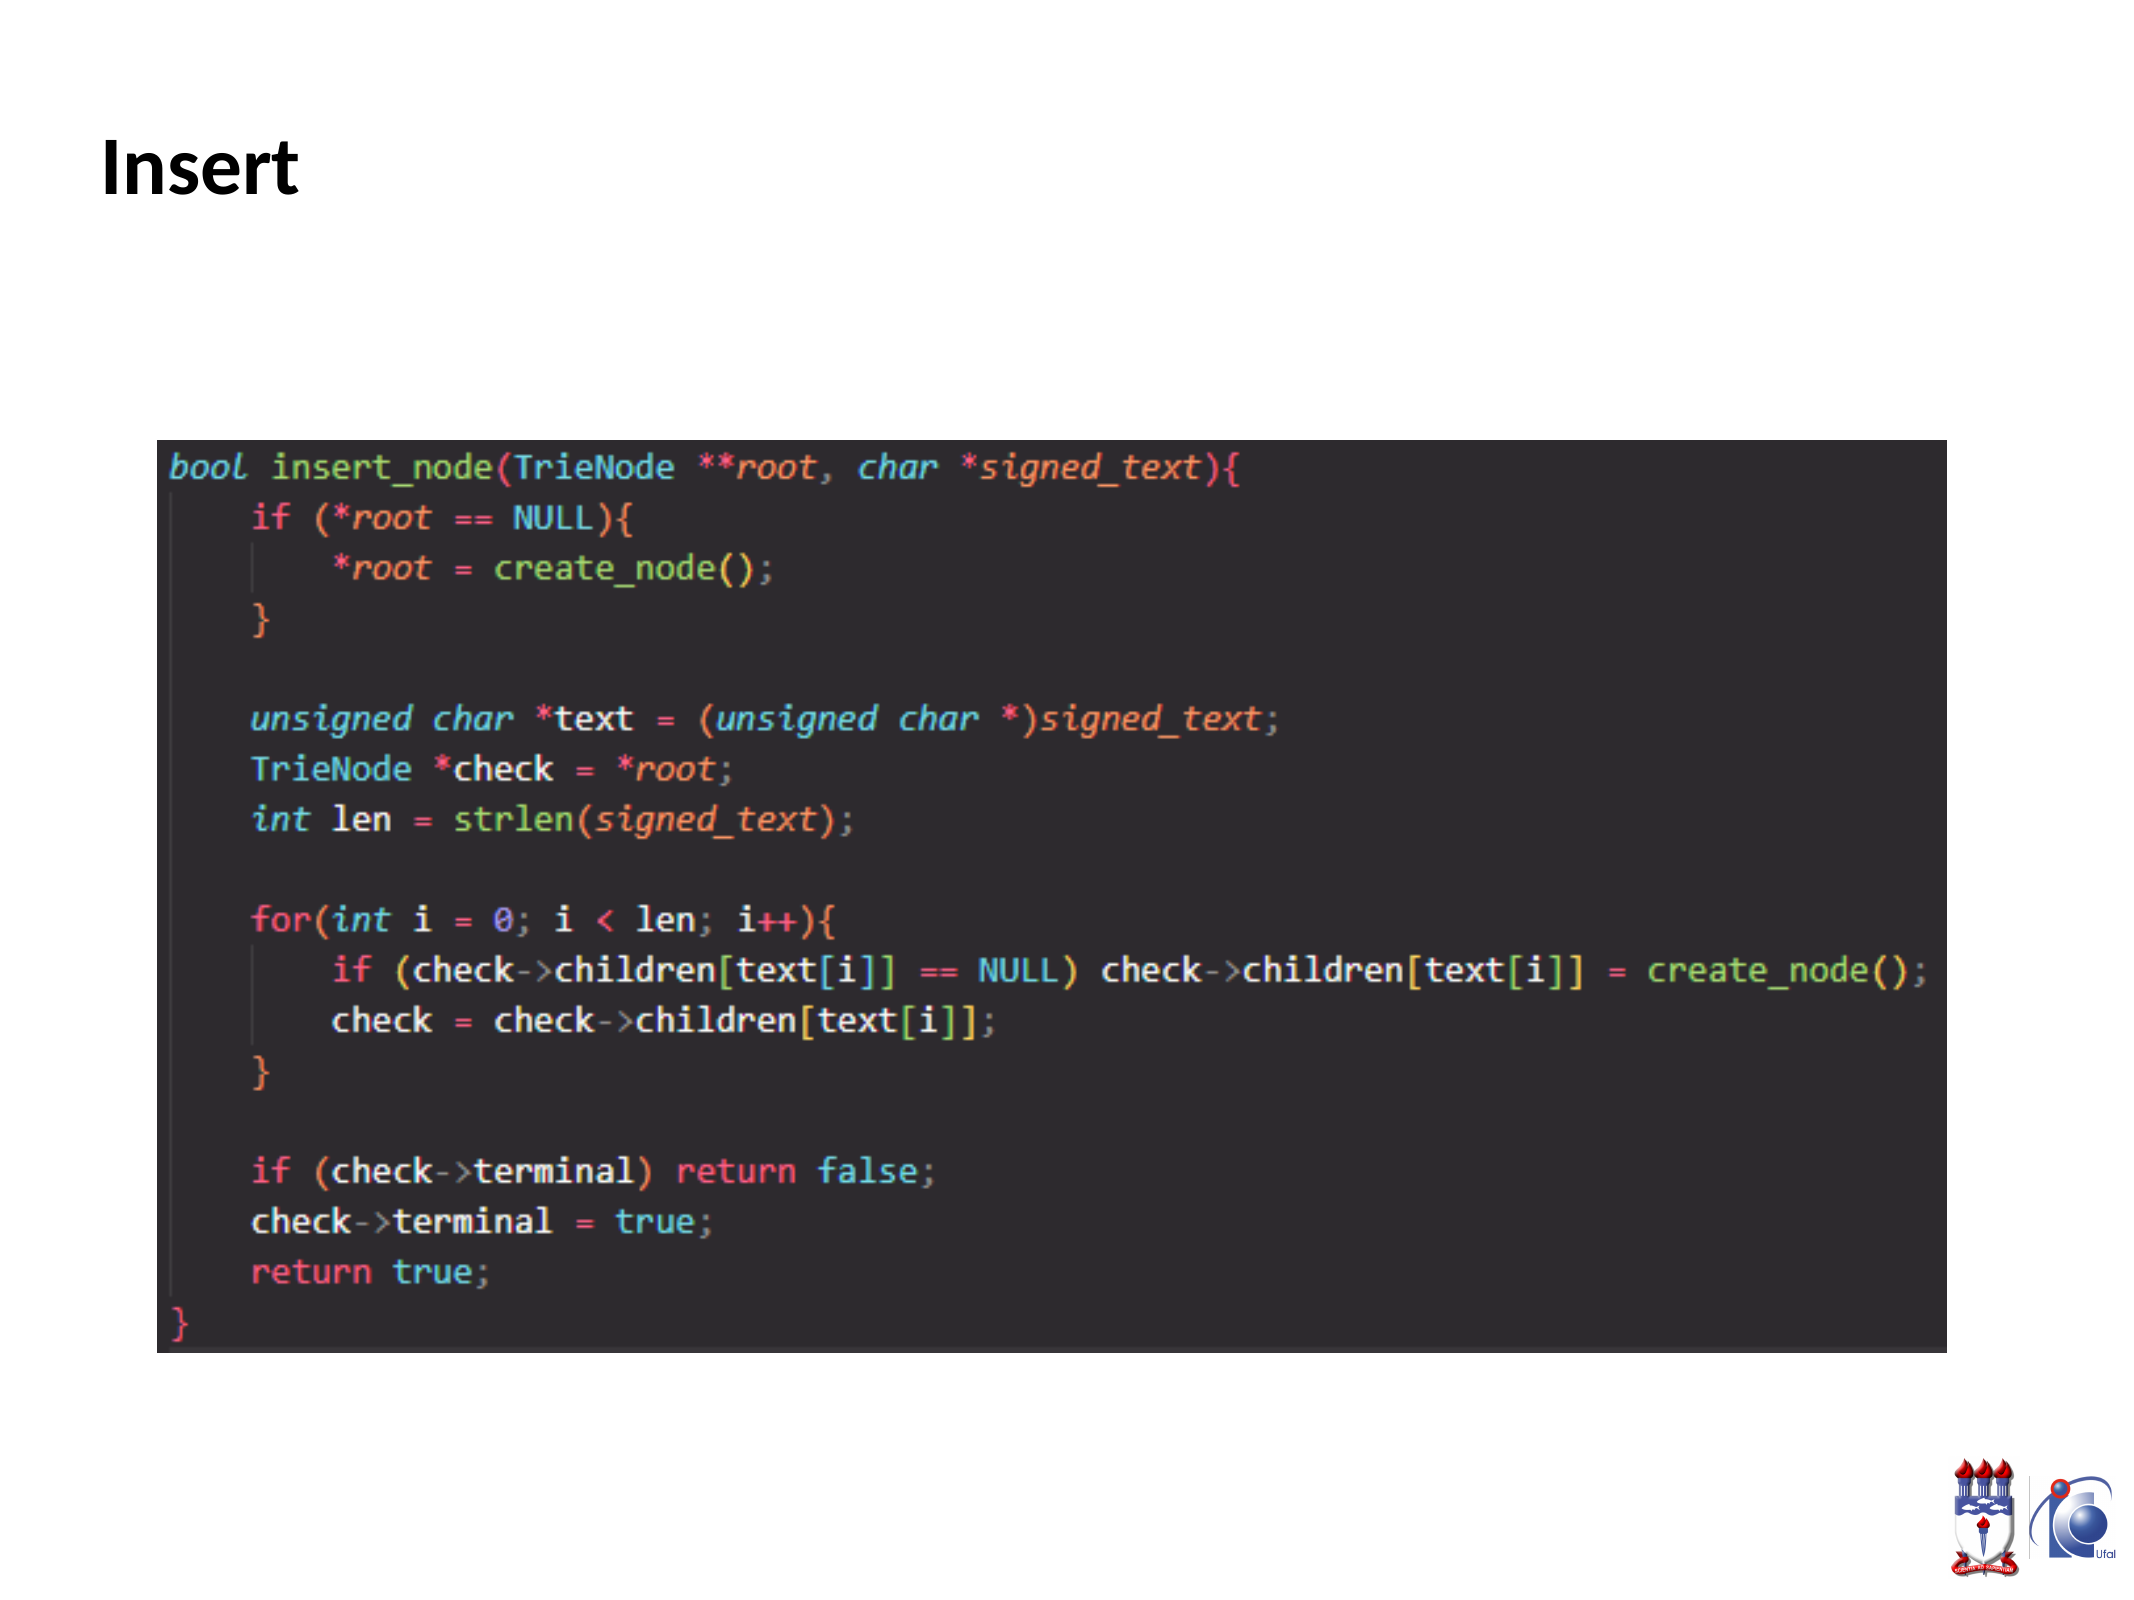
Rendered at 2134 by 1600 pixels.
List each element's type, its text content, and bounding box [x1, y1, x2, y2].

picture [1948, 1456, 2020, 1579]
title Insert [91, 72, 2042, 250]
picture [157, 440, 1947, 1354]
picture [2028, 1476, 2116, 1559]
